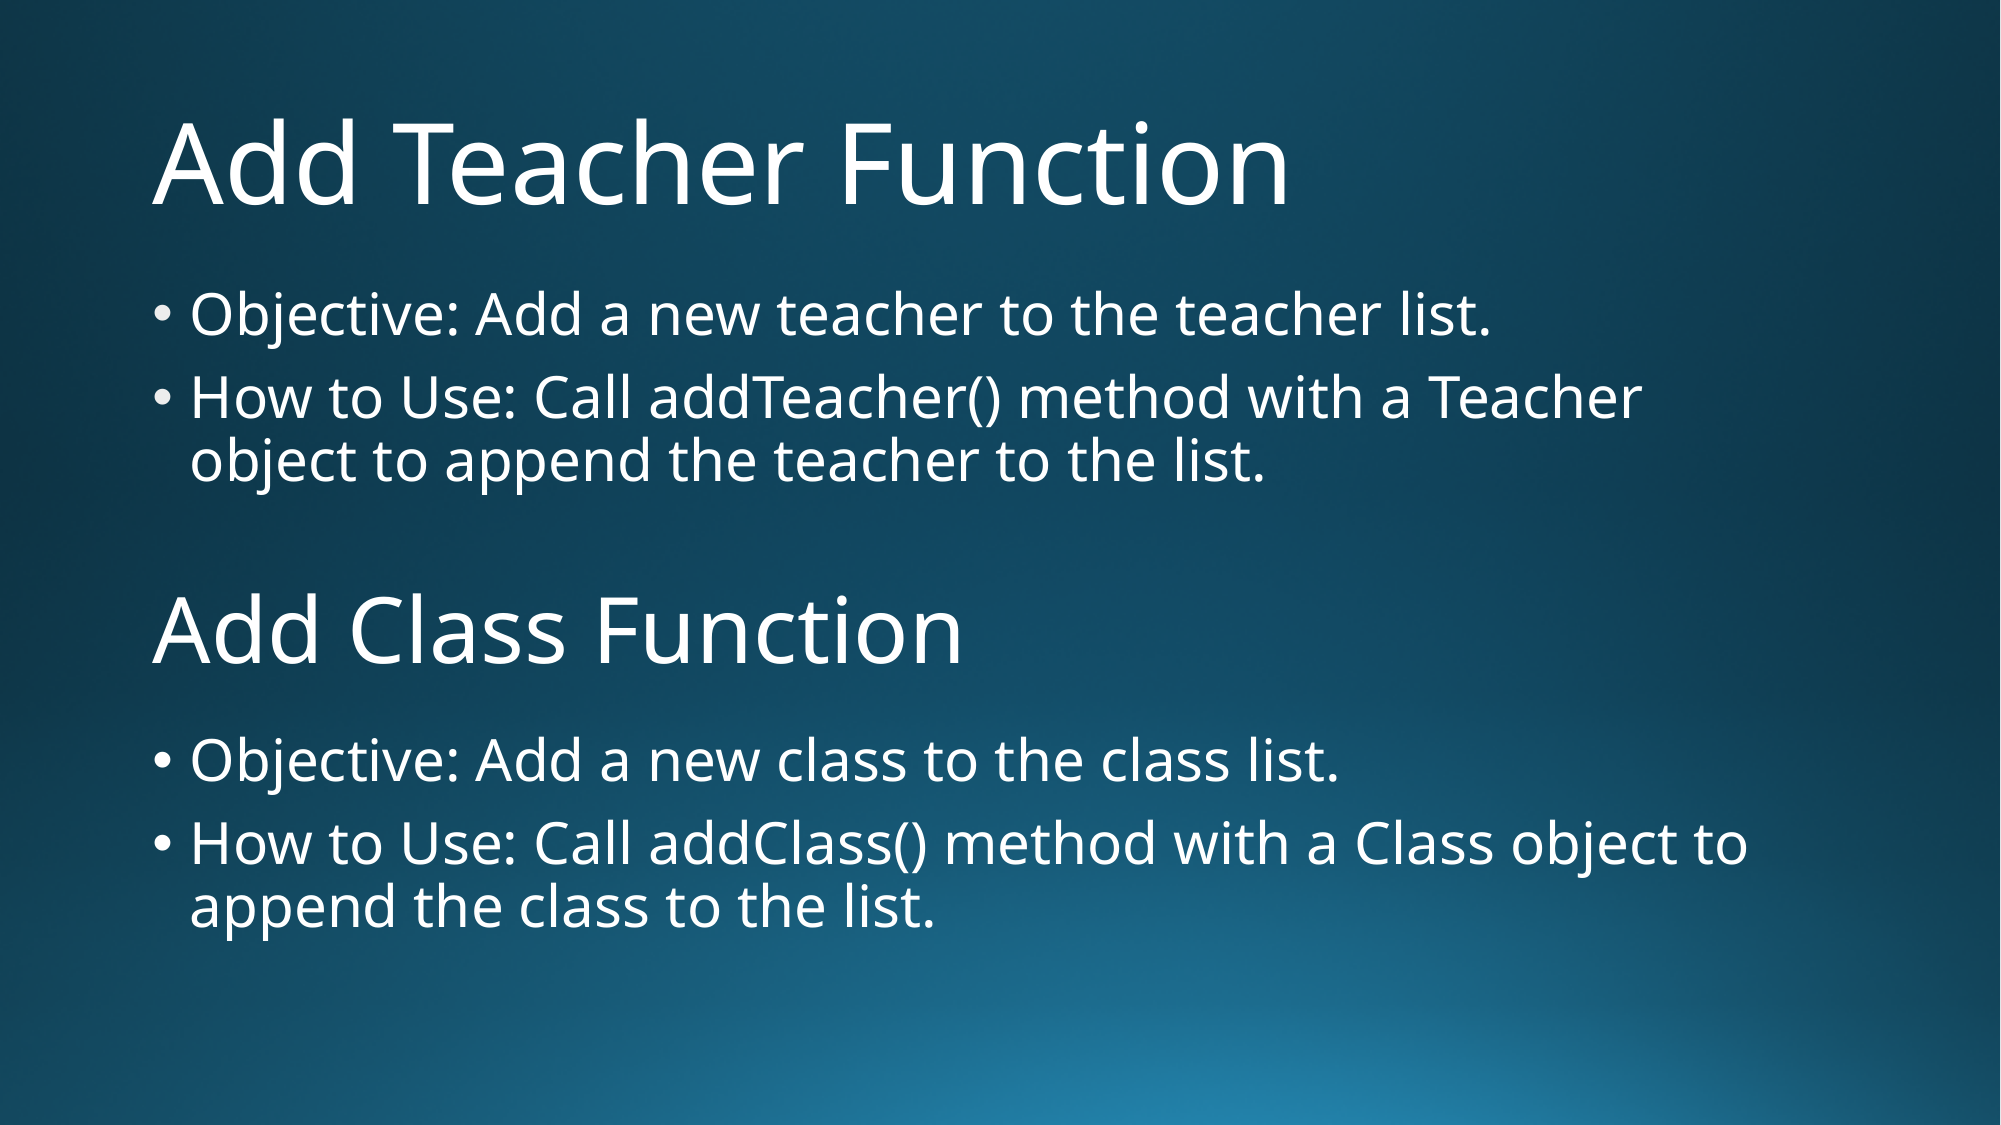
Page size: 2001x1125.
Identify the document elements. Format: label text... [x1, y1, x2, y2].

title Add Teacher Function [137, 59, 1863, 278]
text_box Objective: Add a new class to the class list. How to Use: Call addClass() method with a Class object to append the class to the list. [137, 723, 1863, 1011]
list Objective: Add a new teacher to the teacher list. How to Use: Call addTeacher() method with a Teacher object to append the teacher to the list. [137, 277, 1817, 525]
text_box Add Class Function [137, 525, 1863, 723]
picture [0, 0, 2001, 1125]
